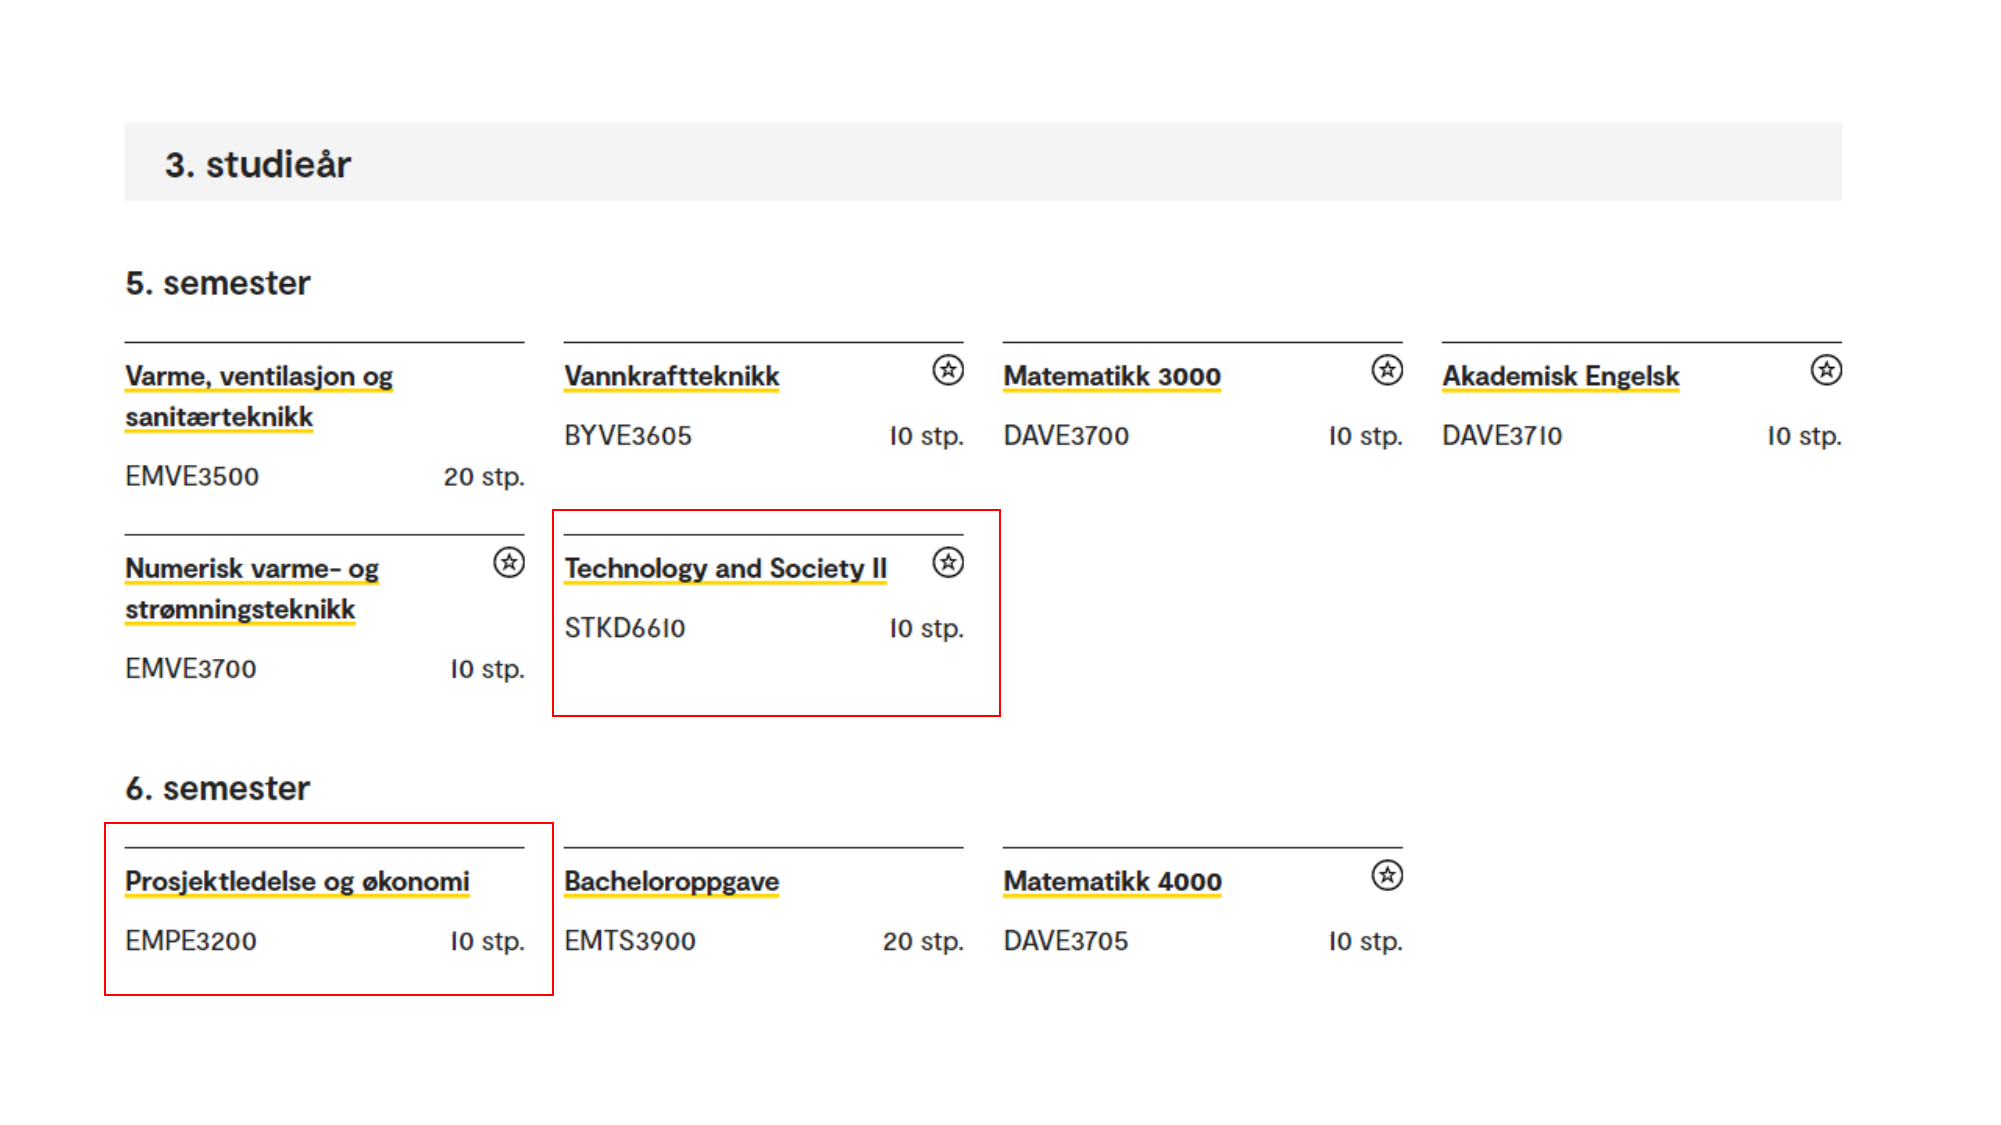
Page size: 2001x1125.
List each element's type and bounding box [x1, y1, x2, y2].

picture [92, 101, 1908, 1024]
